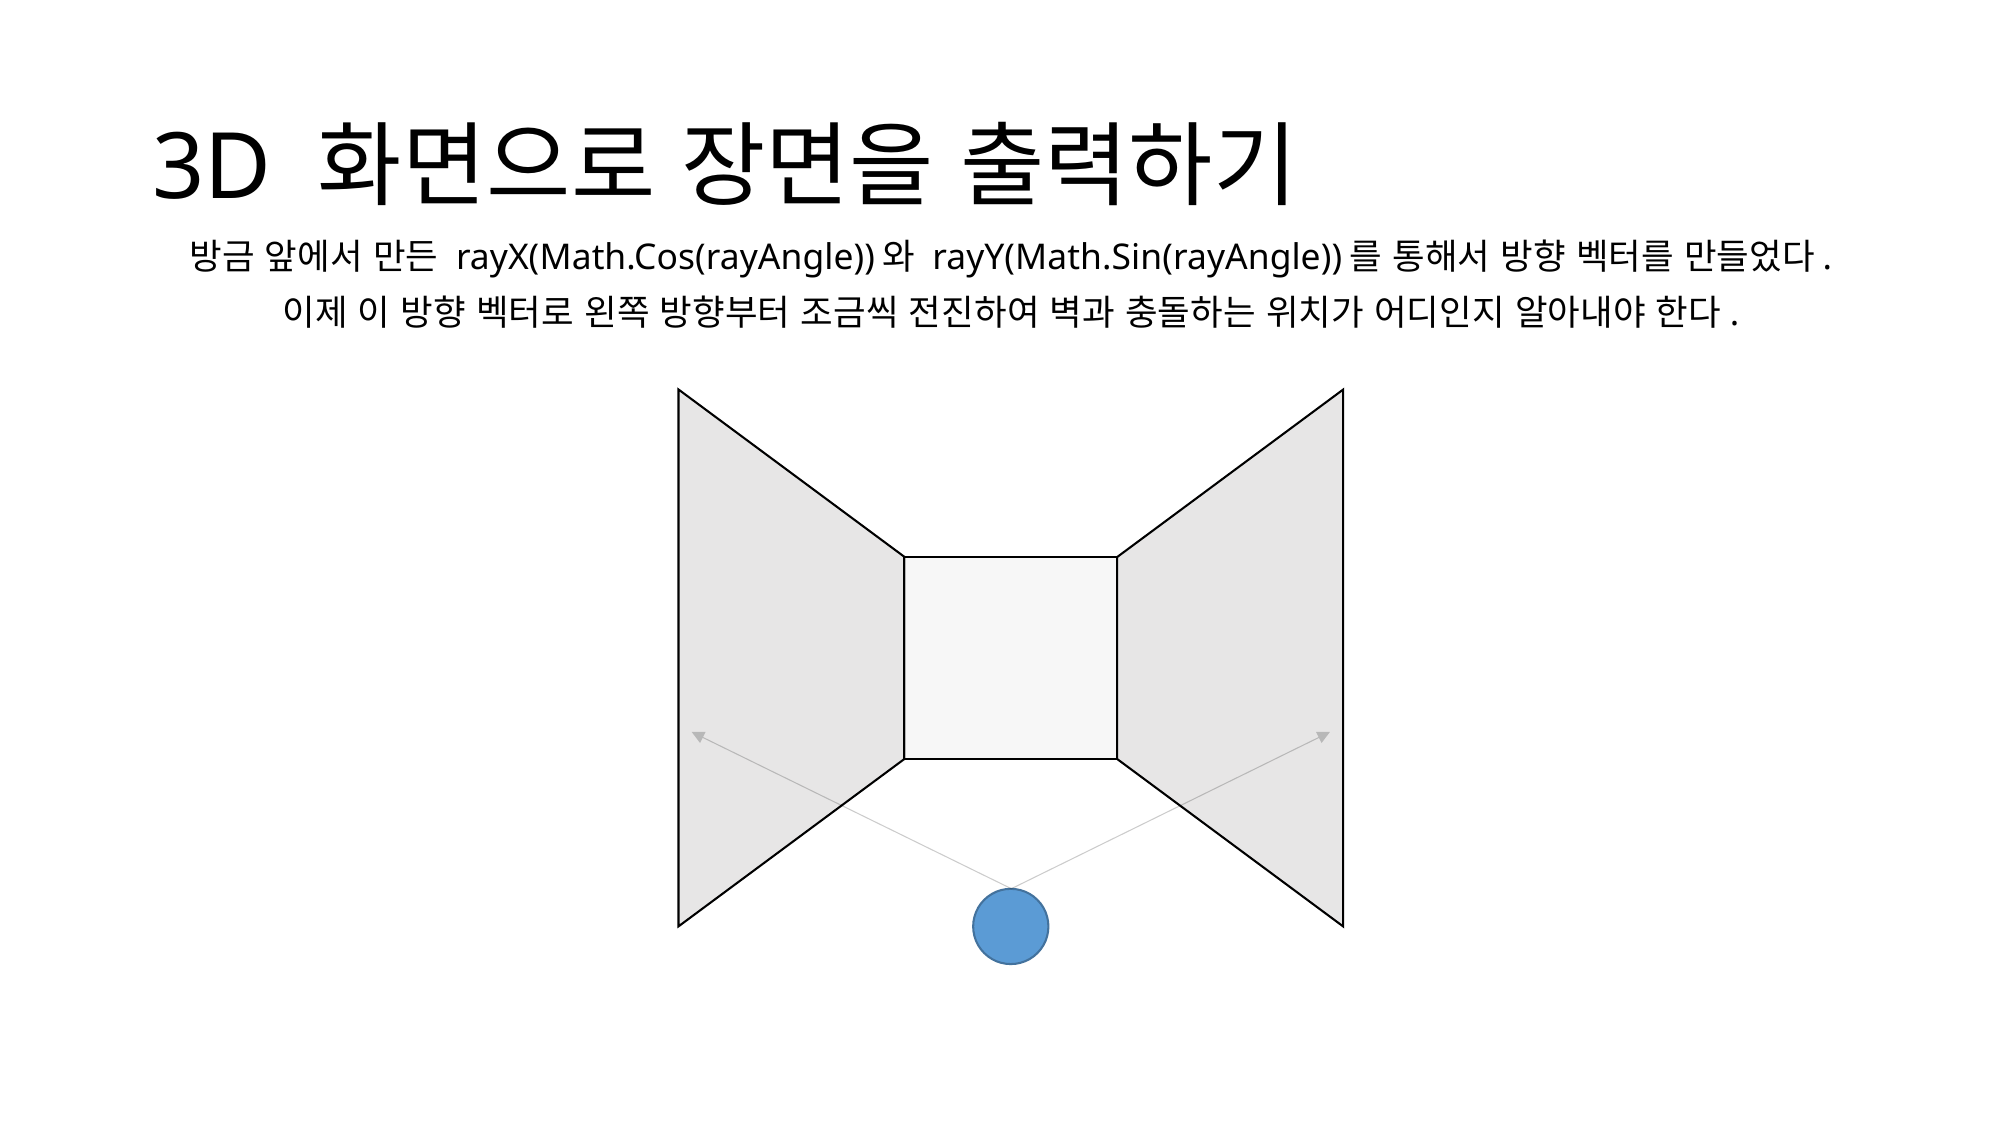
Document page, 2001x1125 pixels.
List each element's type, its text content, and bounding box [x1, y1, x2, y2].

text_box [678, 389, 1344, 927]
text_box [972, 927, 1050, 966]
text_box 방금 앞에서 만든 rayX(Math.Cos(rayAngle))와 rayY(Math.Sin(rayAngle))를 통해서 방향 벡터를 만들었다. 이제 이 방향 벡터로 왼쪽 방향부터 조금씩 전진하여 벽과 충돌하는 위치가 어디인지 알아내야 한다. [57, 231, 1964, 342]
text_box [691, 731, 1010, 889]
title 3D 화면으로 장면을 출력하기 [137, 59, 1863, 231]
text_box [1010, 731, 1330, 889]
